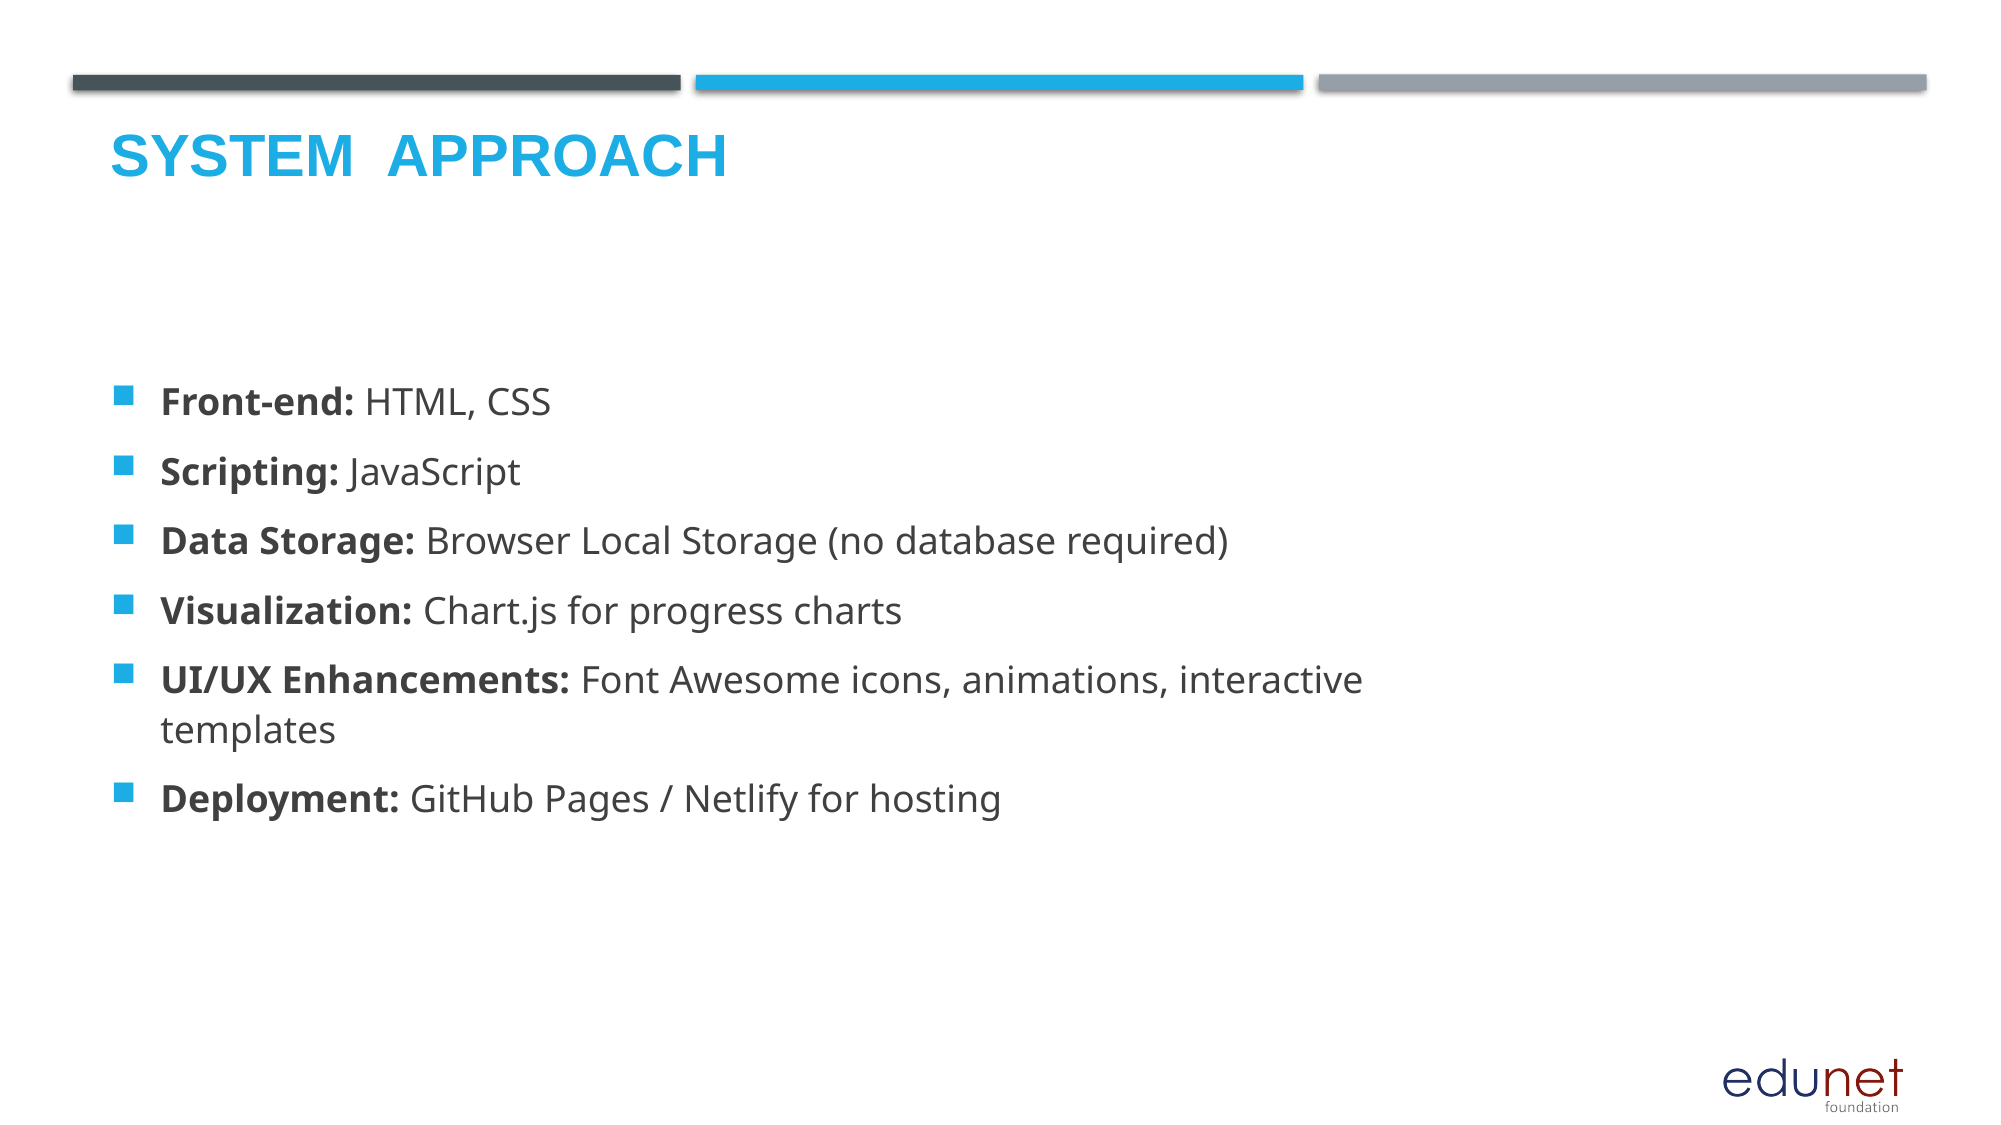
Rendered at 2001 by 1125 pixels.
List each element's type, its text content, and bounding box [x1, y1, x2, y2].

picture [1719, 1056, 1905, 1116]
list Front-end: HTML, CSS Scripting: JavaScript Data Storage: Browser Local Storage (no database required) Visualization: Chart.js for progress charts UI/UX Enhancements: Font Awesome icons, animations, interactive templates Deployment: GitHub Pages / Netlify for hosting [95, 270, 1412, 924]
title System Approach [95, 108, 1905, 196]
